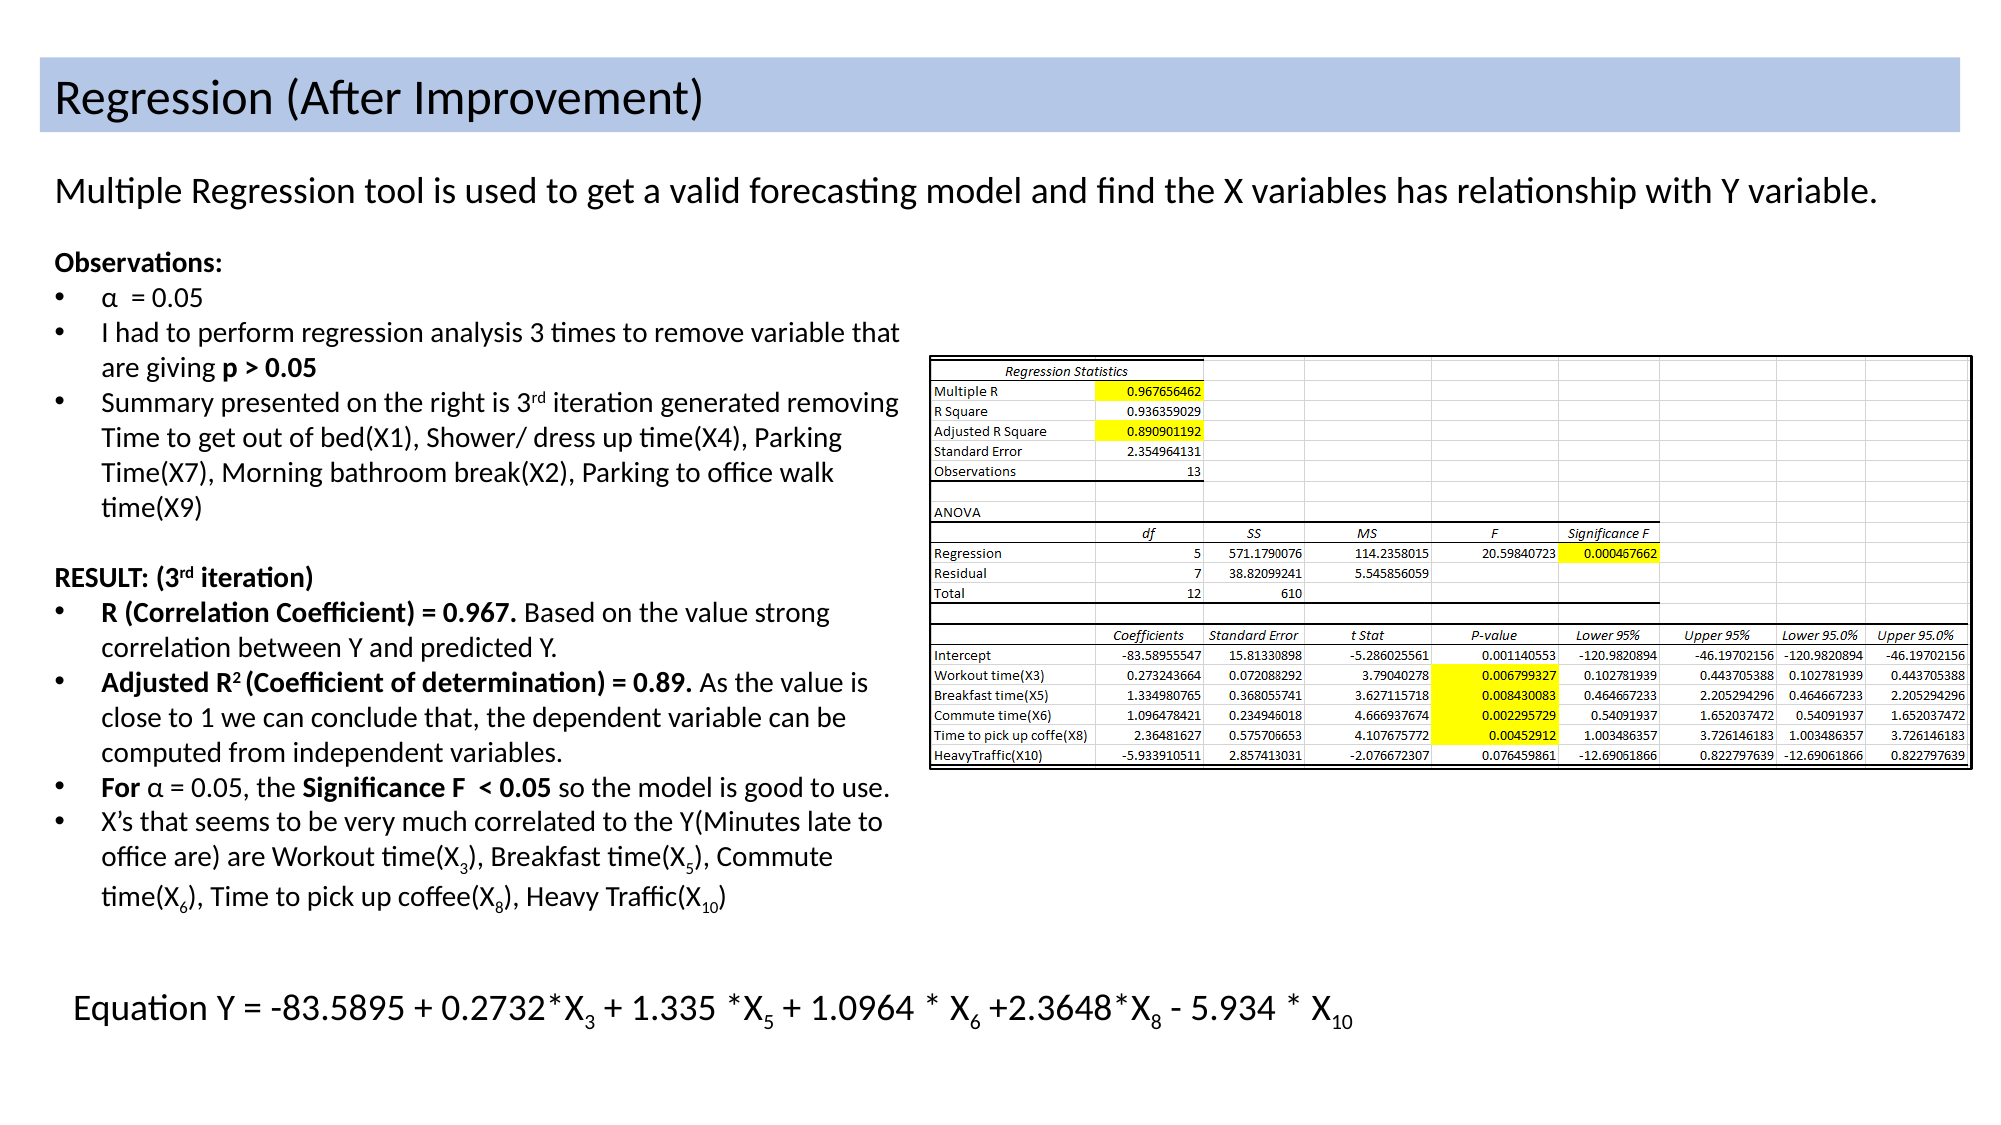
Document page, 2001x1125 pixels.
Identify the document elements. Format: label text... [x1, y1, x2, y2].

text_box Regression (After Improvement) [39, 57, 1961, 133]
text_box Equation Y = -83.5895 + 0.2732*X3 + 1.335 *X5 + 1.0964 * X6 +2.3648*X8 - 5.934 * X10 [58, 975, 1961, 1041]
text_box Observations: α = 0.05 I had to perform regression analysis 3 times to remove variable that are giving p > 0.05 Summary presented on the right is 3rd iteration generated removing Time to get out of bed(X1), Shower/ dress up time(X4), Parking Time(X7), Morning bathroom break(X2), Parking to office walk time(X9) RESULT: (3rd iteration) R (Correlation Coefficient) = 0.967. Based on the value strong correlation between Y and predicted Y. Adjusted R2 (Coefficient of determination) = 0.89. As the value is close to 1 we can conclude that, the dependent variable can be computed from independent variables. For α = 0.05, the Significance F < 0.05 so the model is good to use. X’s that seems to be very much correlated to the Y(Minutes late to office are) are Workout time(X3), Breakfast time(X5), Commute time(X6), Time to pick up coffee(X8), Heavy Traffic(X10) [39, 236, 917, 925]
picture [930, 356, 1971, 769]
text_box Multiple Regression tool is used to get a valid forecasting model and find the X variables has relationship with Y variable. [39, 158, 1943, 219]
